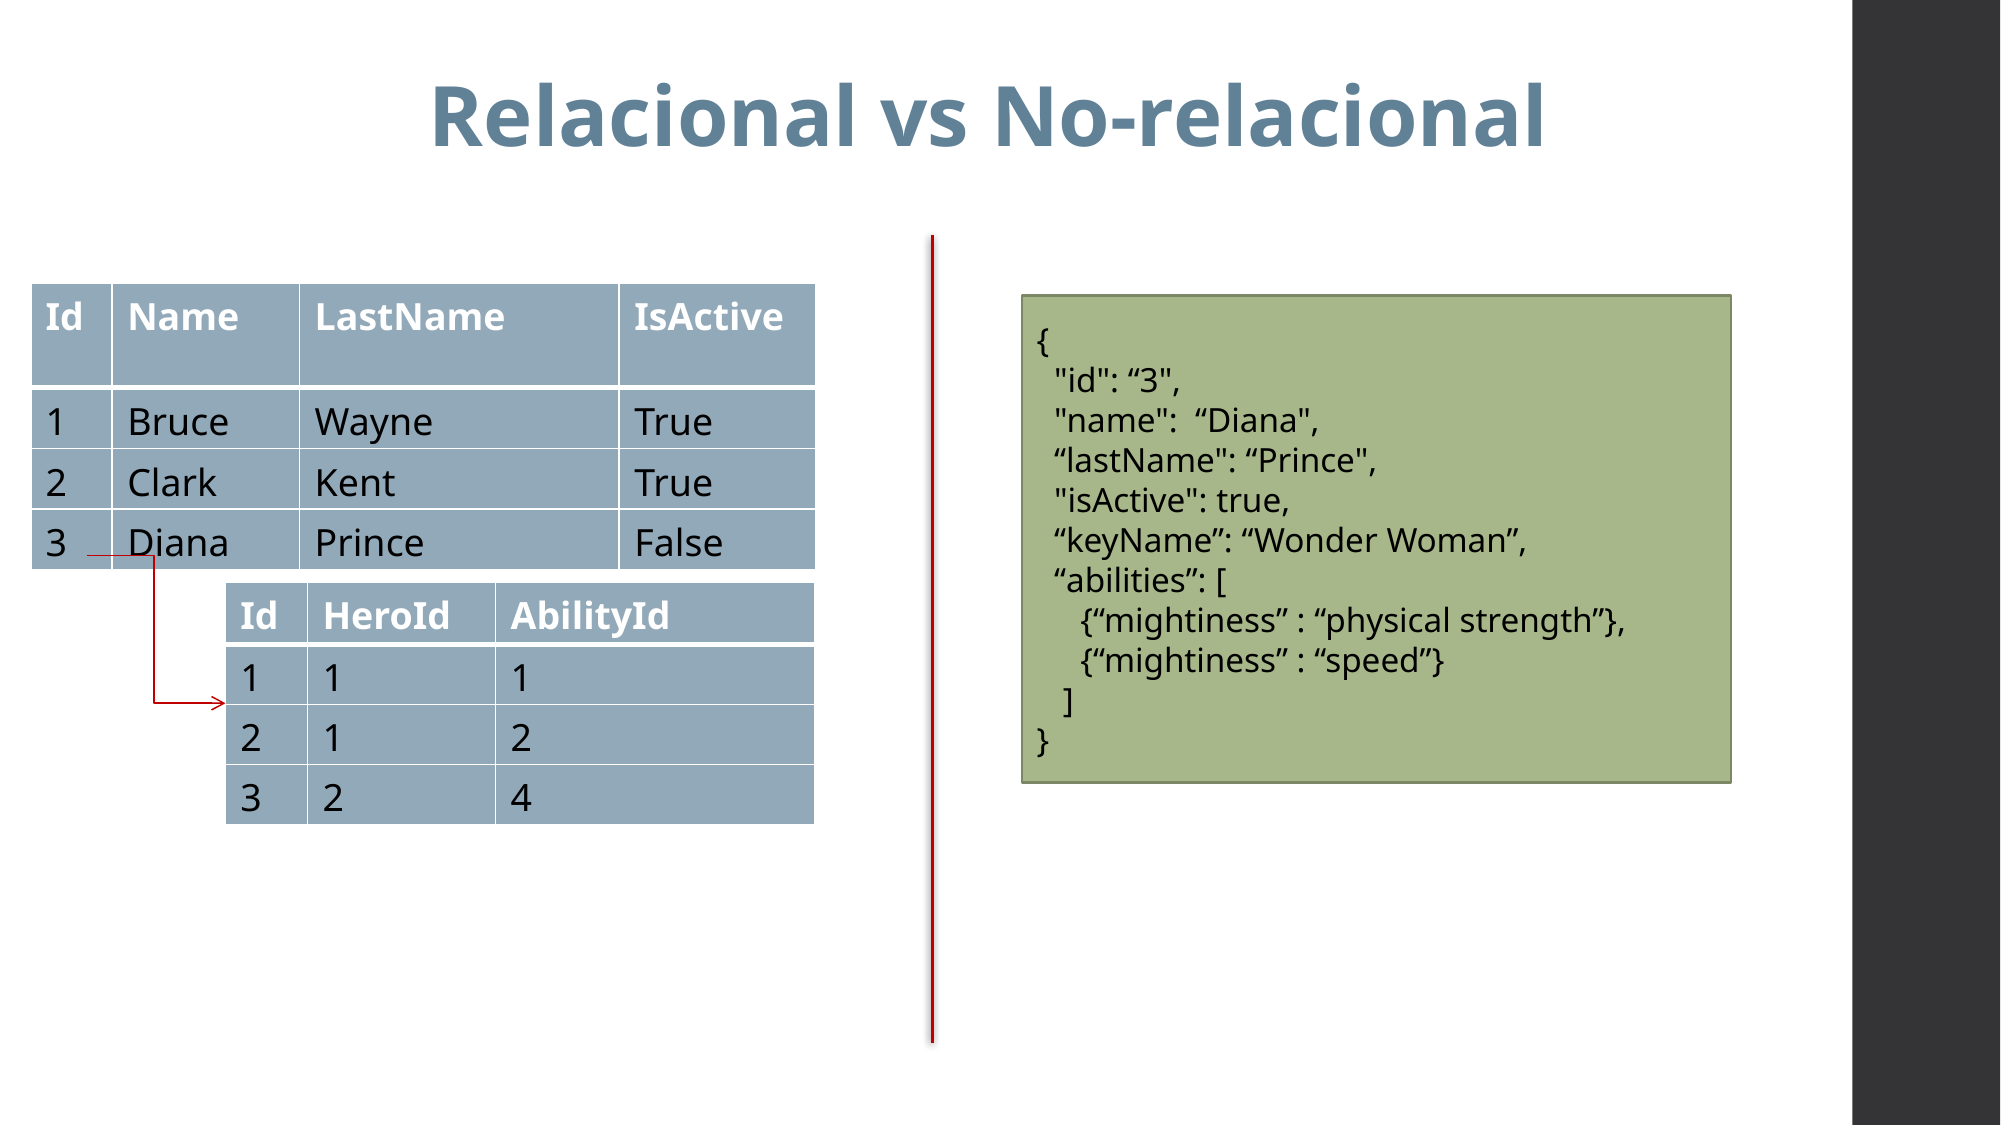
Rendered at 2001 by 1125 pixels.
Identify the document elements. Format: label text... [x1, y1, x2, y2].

table_cell 2 [496, 705, 814, 764]
table_cell True [620, 390, 815, 448]
table_cell True [620, 449, 815, 508]
text_box { "id": “3", "name": “Diana", “lastName": “Prince", "isActive": true, “keyName”: “Wonder Woman”, “abilities”: [ {“mightiness” : “physical strength”}, {“mightiness” : “speed”} ] } [1021, 294, 1732, 784]
table_header Name [113, 284, 299, 385]
table_cell 2 [32, 449, 111, 508]
table_header Id [237, 583, 307, 642]
table_header LastName [300, 284, 618, 385]
table_cell 2 [226, 705, 307, 764]
table_header AbilityId [496, 583, 814, 642]
table_header IsActive [620, 284, 815, 385]
table_cell Clark [113, 449, 299, 508]
table_cell 1 [496, 647, 814, 704]
table_cell Kent [300, 449, 618, 508]
table_cell 3 [226, 765, 307, 824]
table_cell Bruce [113, 390, 299, 448]
table_cell Diana [113, 510, 299, 569]
table_cell Wayne [300, 390, 618, 448]
table_cell 1 [234, 647, 307, 704]
table_cell 1 [308, 647, 495, 704]
table_cell Prince [300, 510, 618, 569]
text_box Relacional vs No-relacional [414, 55, 1564, 171]
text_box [81, 559, 231, 699]
table_cell 3 [32, 510, 111, 569]
table_cell False [620, 510, 815, 569]
table_header HeroId [308, 583, 495, 642]
table_cell 1 [308, 705, 495, 764]
table_cell 4 [496, 765, 814, 824]
table_cell 2 [308, 765, 495, 824]
table_header Id [32, 284, 111, 385]
table_cell 1 [32, 390, 111, 448]
